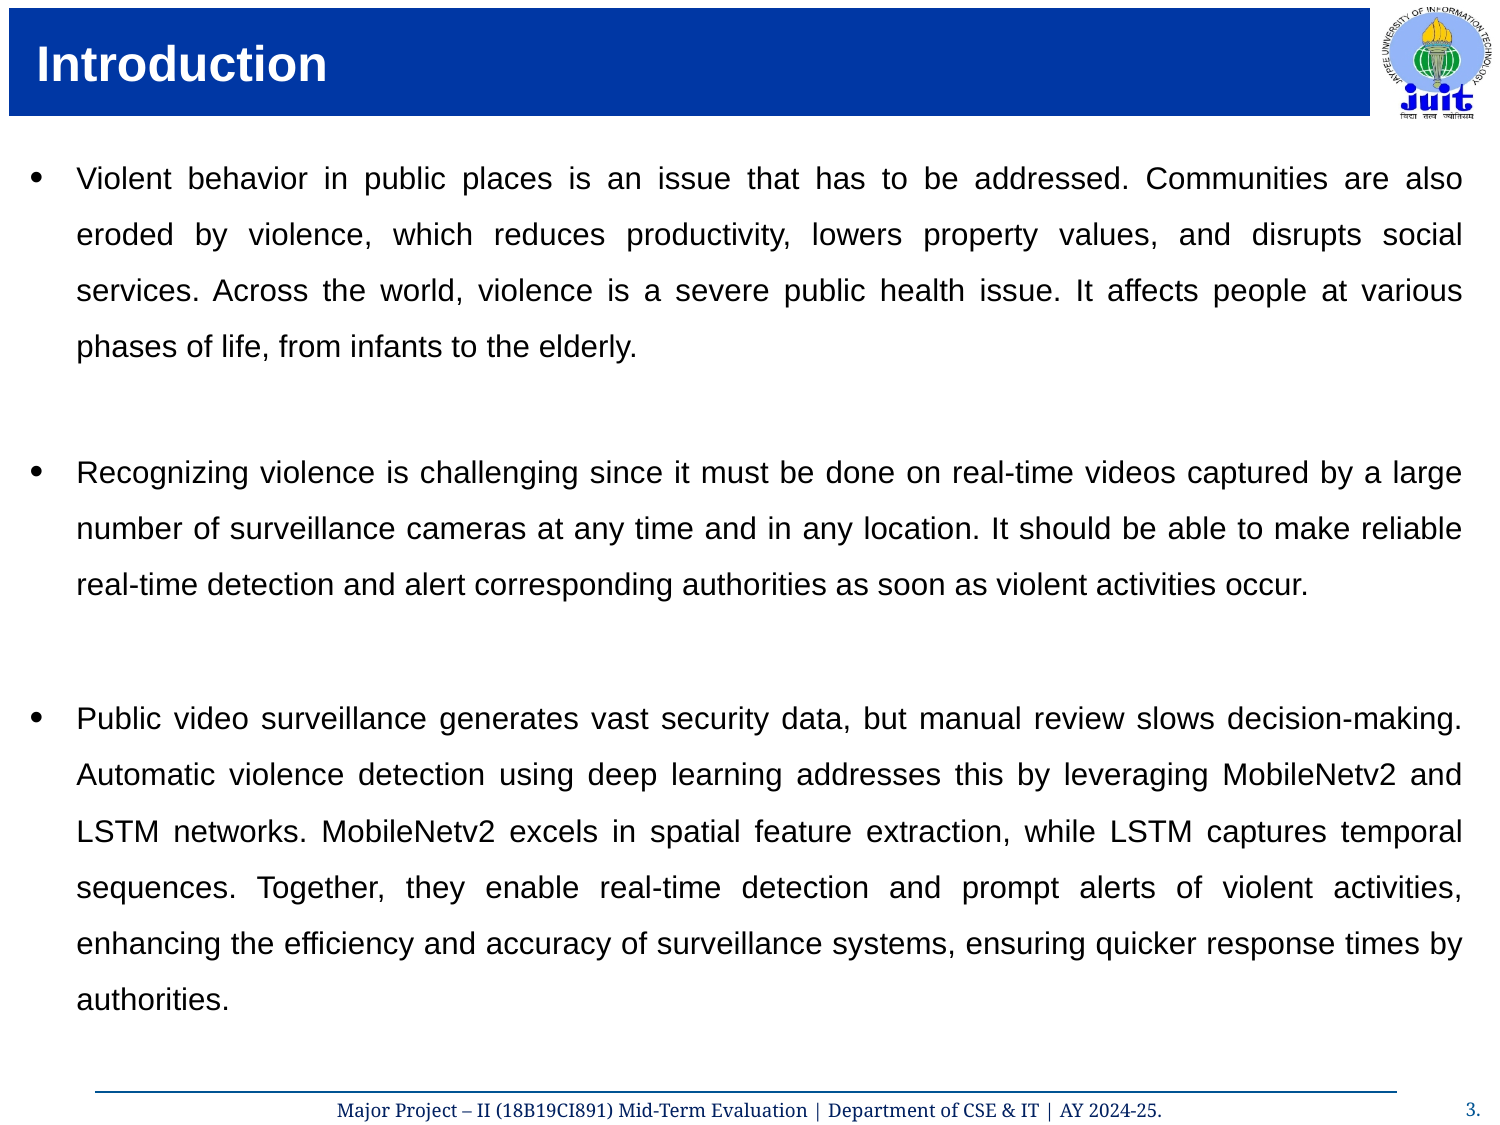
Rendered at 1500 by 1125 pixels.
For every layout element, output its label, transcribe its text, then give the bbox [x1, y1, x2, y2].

title Introduction [4, 2, 1375, 121]
text_box Violent behavior in public places is an issue that has to be addressed. Communities are also eroded by violence, which reduces productivity, lowers property values, and disrupts social services. Across the world, violence is a severe public health issue. It affects people at various phases of life, from infants to the elderly. Recognizing violence is challenging since it must be done on real-time videos captured by a large number of surveillance cameras at any time and in any location. It should be able to make reliable real-time detection and alert corresponding authorities as soon as violent activities occur. Public video surveillance generates vast security data, but manual review slows decision-making. Automatic violence detection using deep learning addresses this by leveraging MobileNetv2 and LSTM networks. MobileNetv2 excels in spatial feature extraction, while LSTM captures temporal sequences. Together, they enable real-time detection and prompt alerts of violent activities, enhancing the efficiency and accuracy of surveillance systems, ensuring quicker response times by authorities. [12, 131, 1482, 1083]
picture [1375, 7, 1500, 119]
